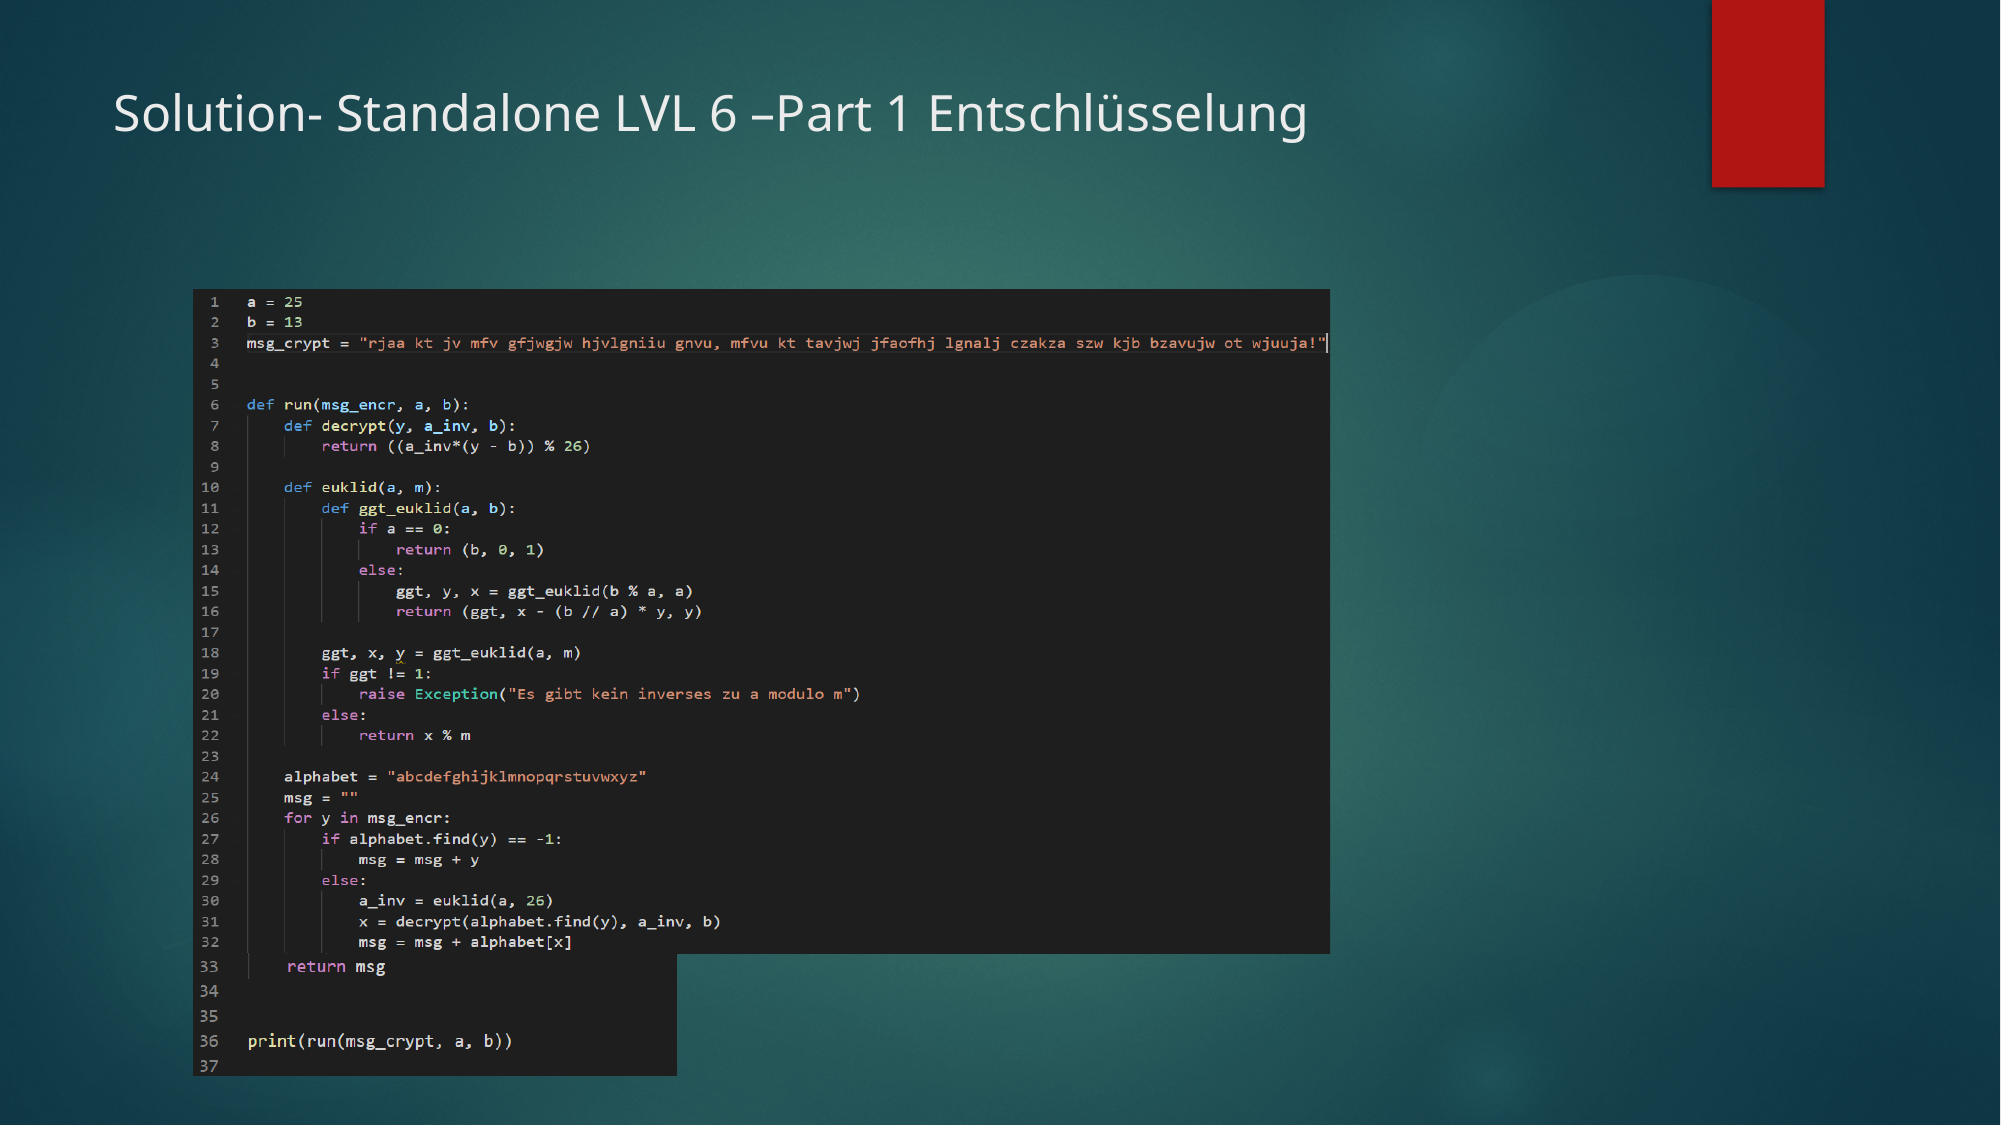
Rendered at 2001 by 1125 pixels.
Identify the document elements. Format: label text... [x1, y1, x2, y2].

picture [0, 0, 2001, 1125]
title Solution- Standalone LVL 6 –Part 1 Entschlüsselung [105, 73, 1650, 305]
